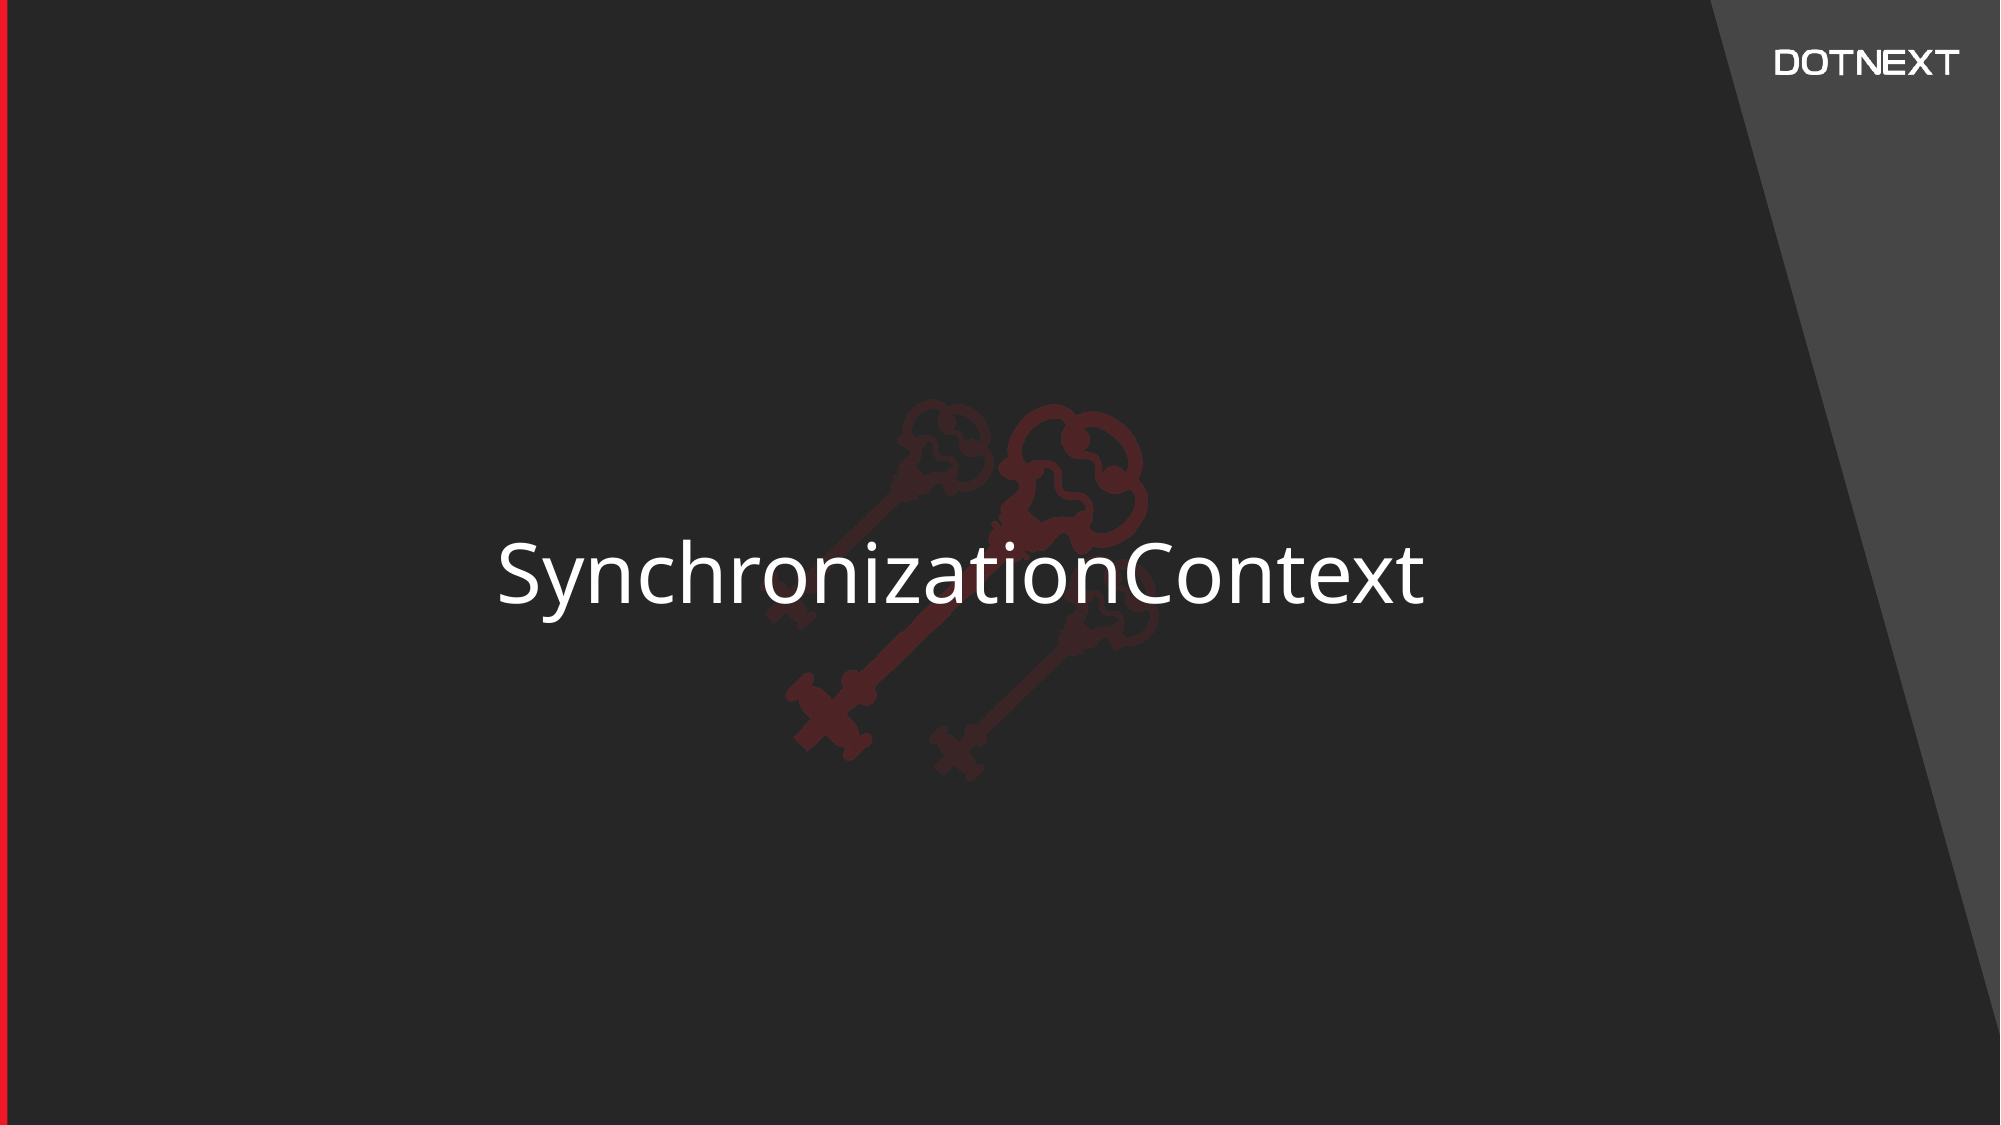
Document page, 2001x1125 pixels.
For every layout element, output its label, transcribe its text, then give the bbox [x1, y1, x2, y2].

title SynchronizationContext [137, 498, 1786, 656]
picture [1761, 0, 1973, 168]
